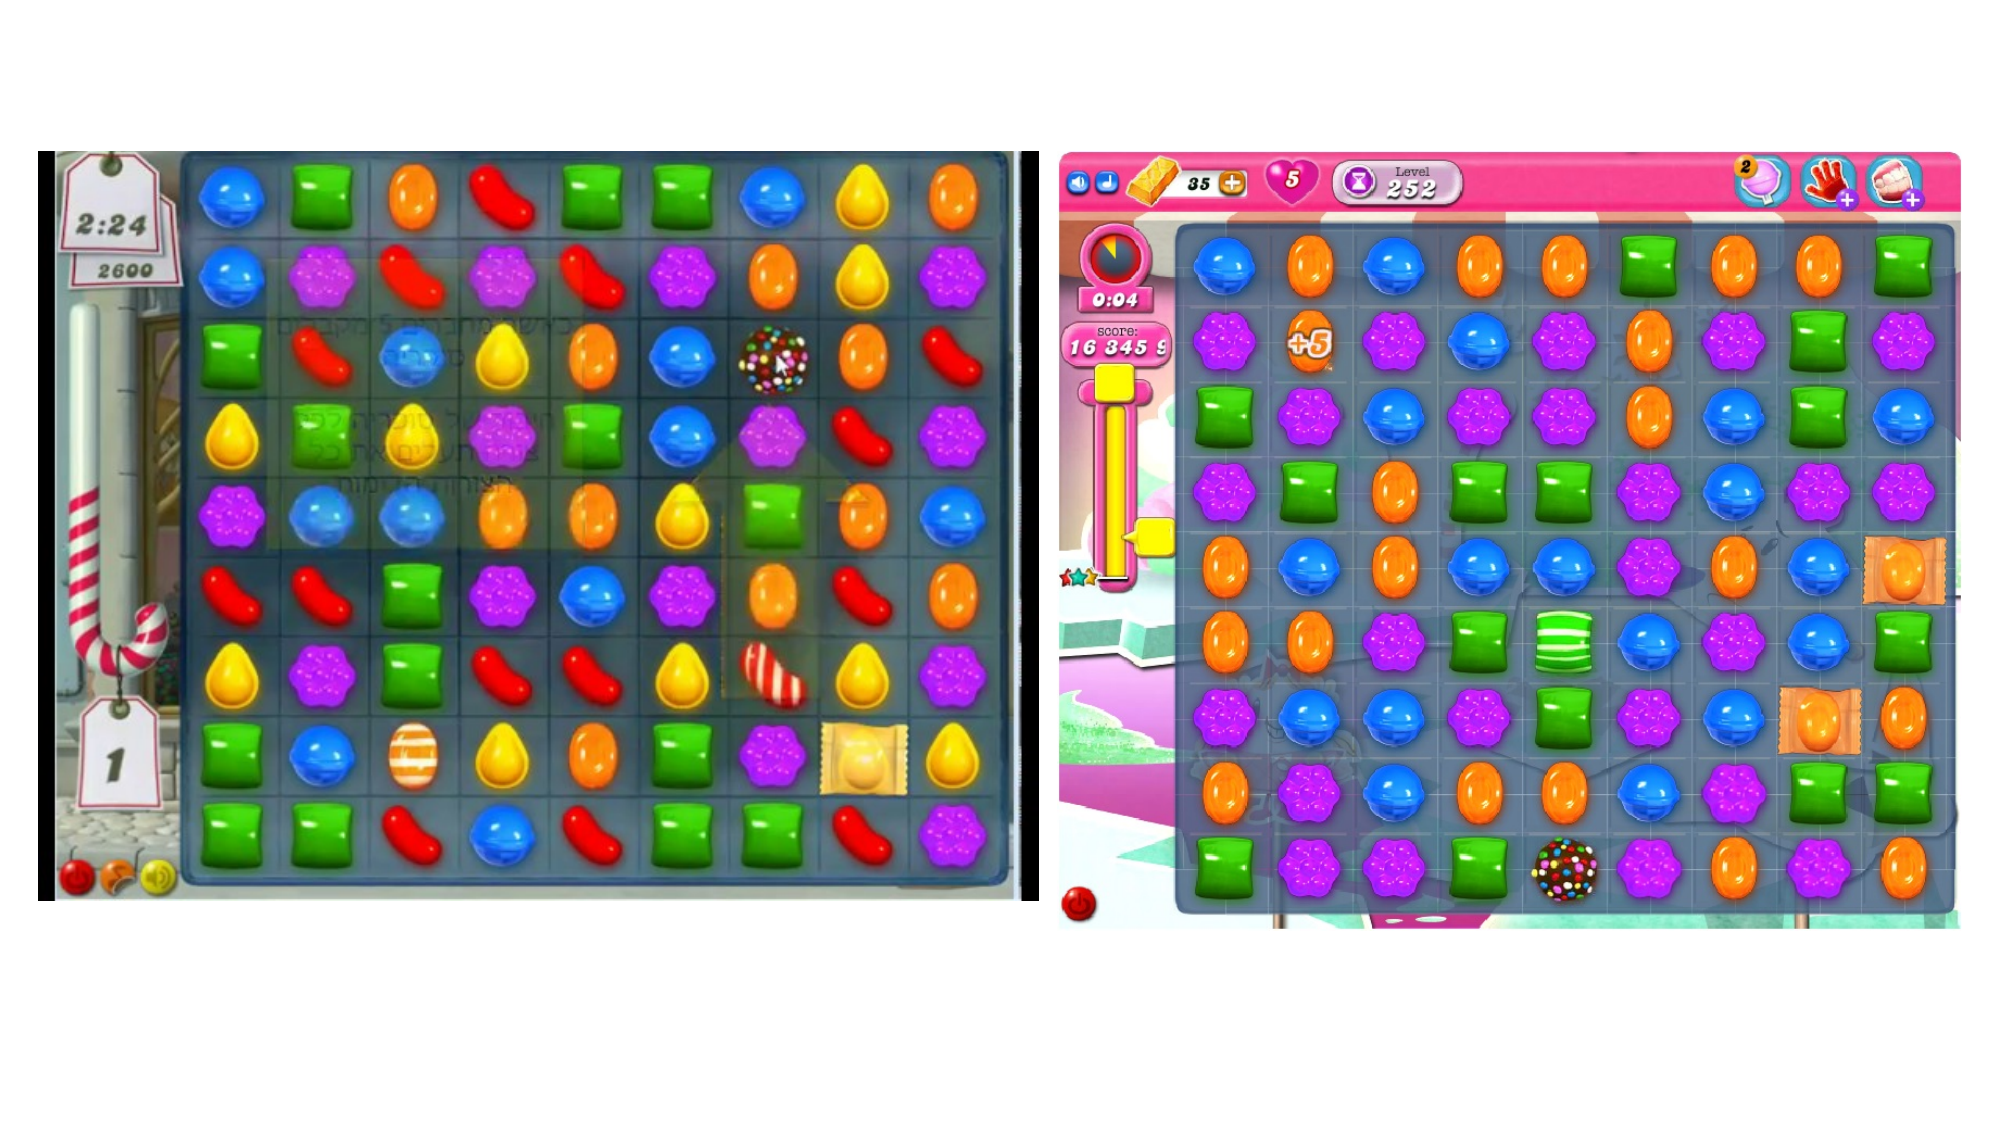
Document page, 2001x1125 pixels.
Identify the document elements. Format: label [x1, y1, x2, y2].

picture [1057, 150, 1962, 931]
picture [38, 150, 1039, 901]
